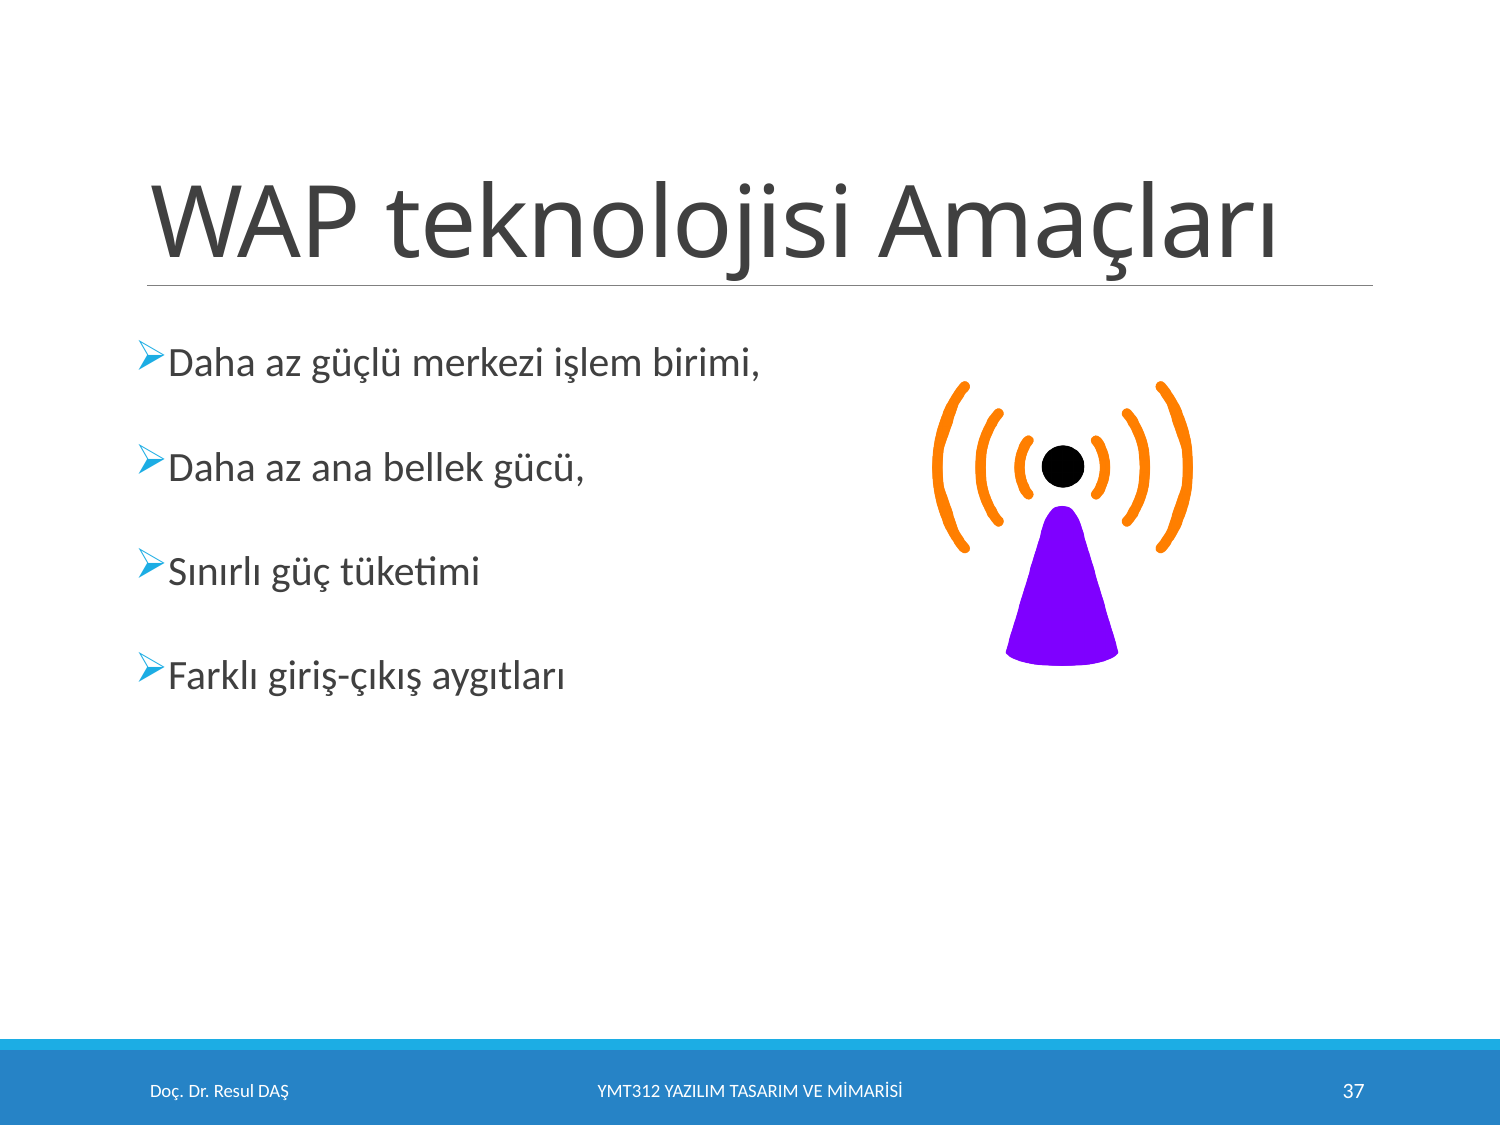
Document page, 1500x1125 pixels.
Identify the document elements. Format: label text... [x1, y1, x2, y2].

slide_number 37 [1218, 1059, 1380, 1120]
picture [932, 381, 1194, 666]
list Daha az güçlü merkezi işlem birimi, Daha az ana bellek gücü, Sınırlı güç tüketimi Farklı giriş-çıkış aygıtları [135, 302, 1373, 963]
footer YMT312 Yazılım Tasarım ve Mimarisi [453, 1059, 1047, 1120]
slide_number Doç. Dr. Resul DAŞ [135, 1059, 440, 1120]
title WAP teknolojisi Amaçları [135, 47, 1373, 285]
